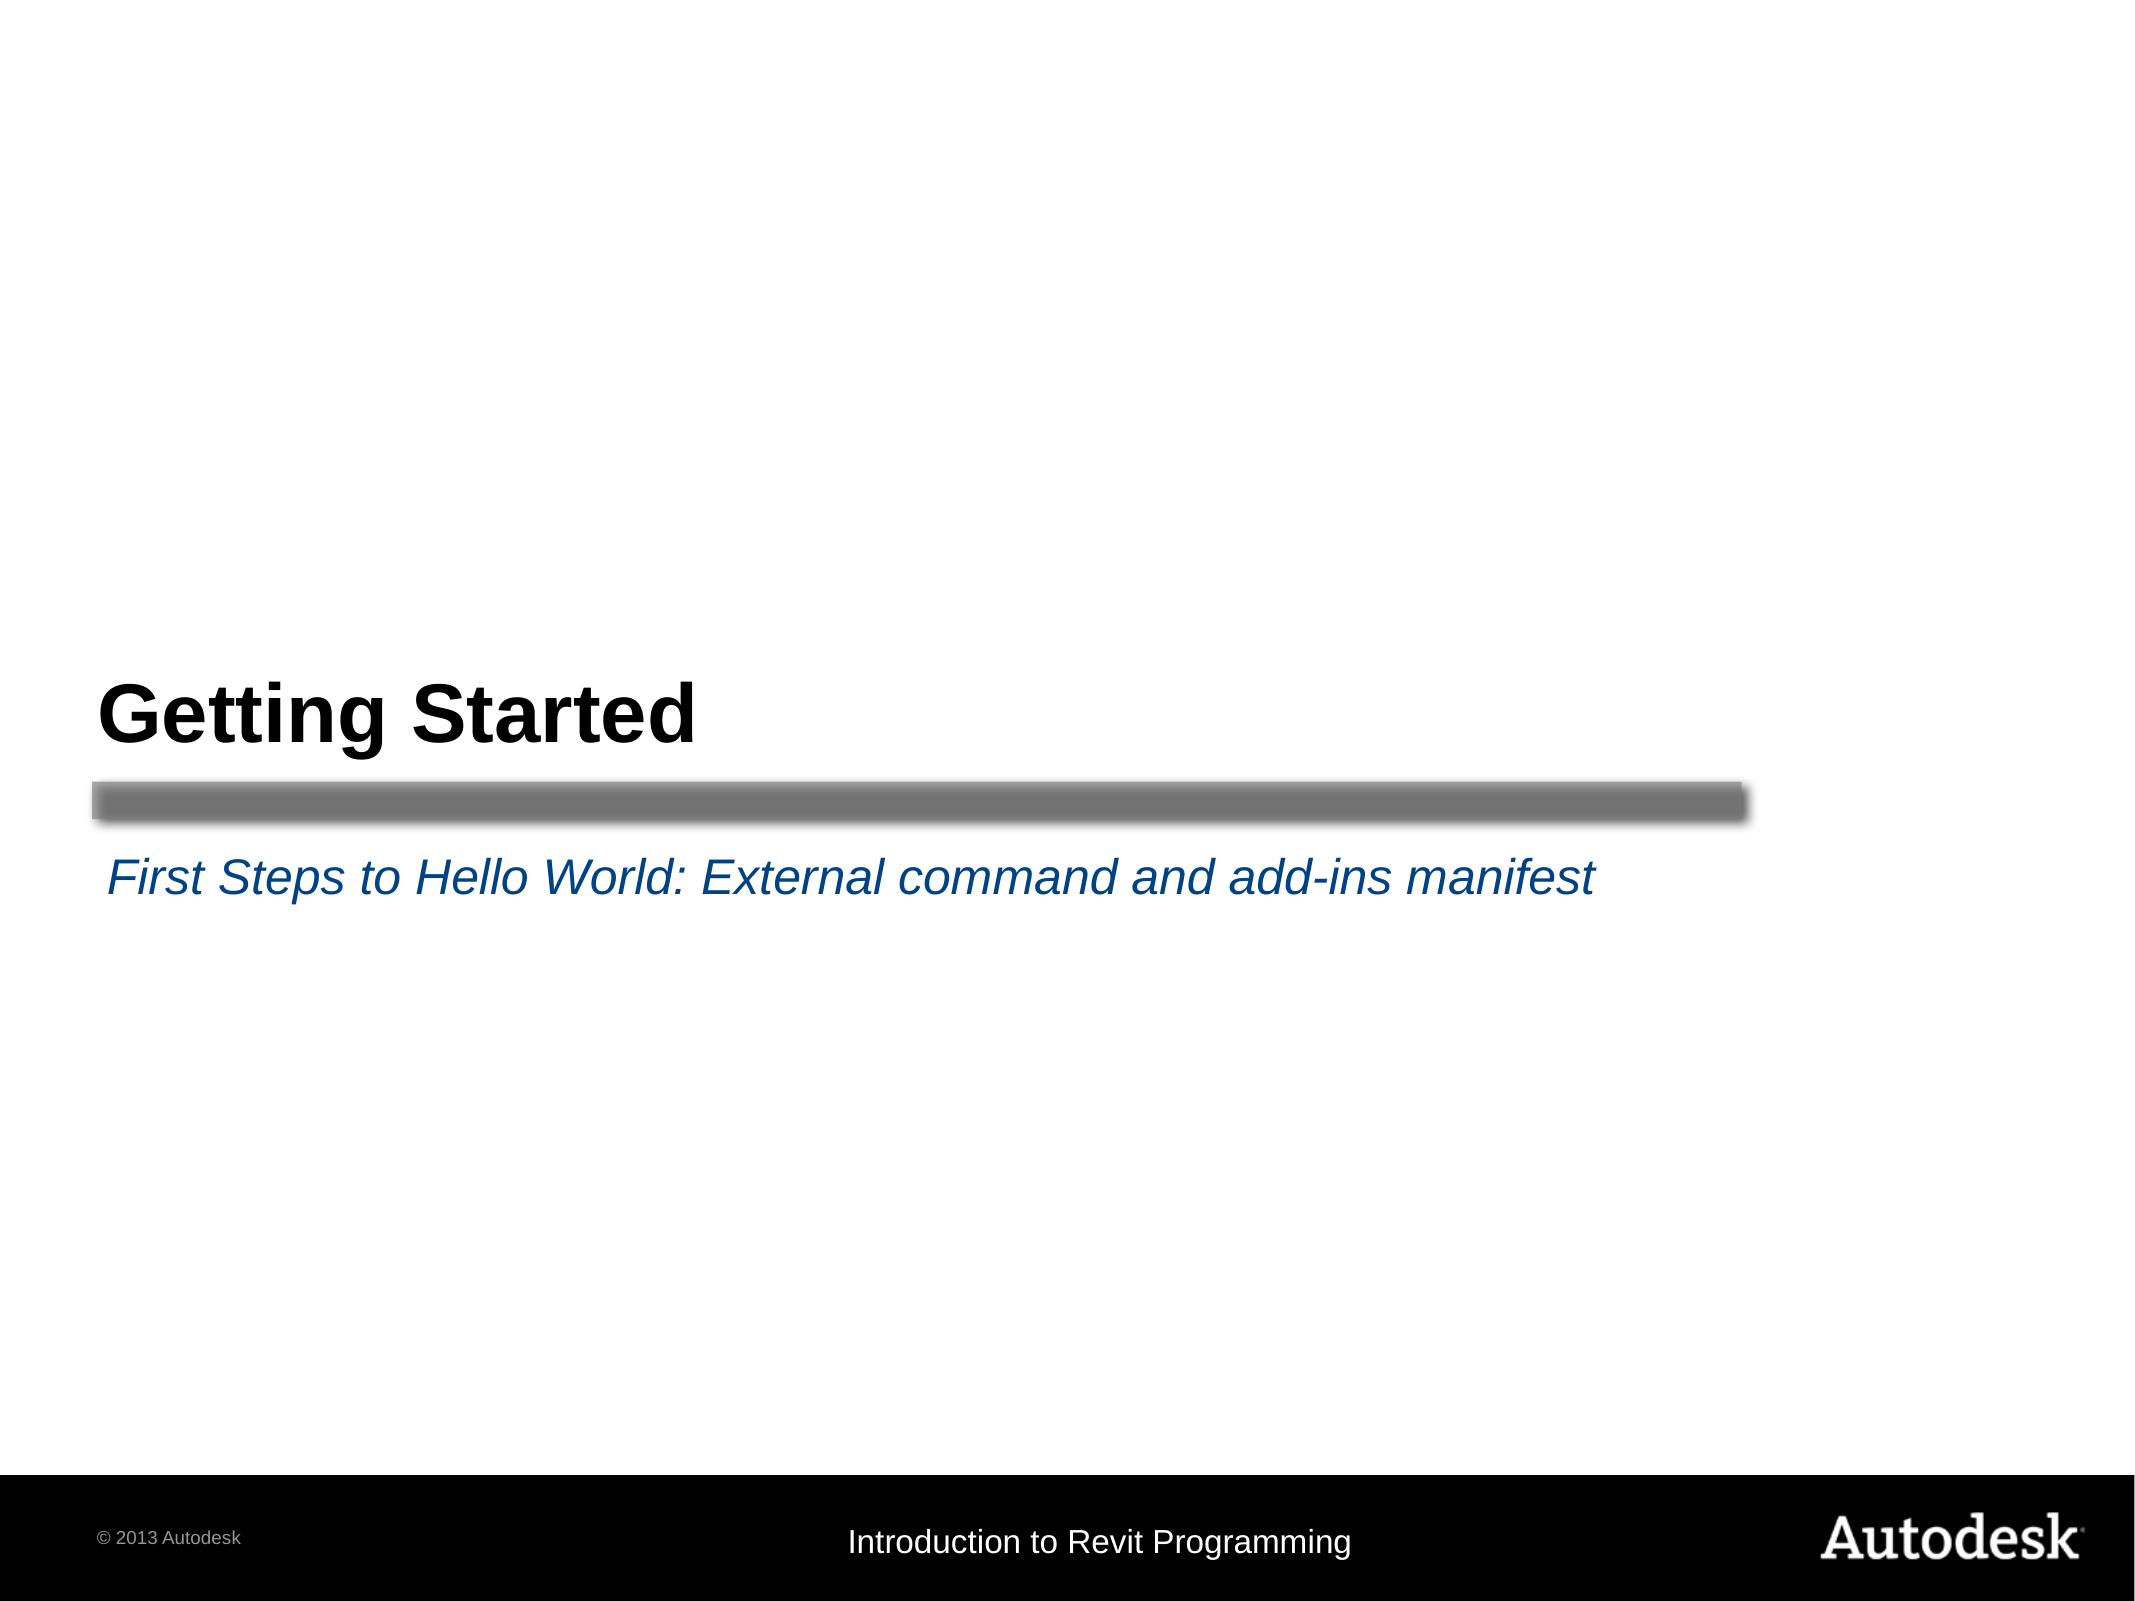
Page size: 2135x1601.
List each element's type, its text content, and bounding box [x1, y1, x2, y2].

picture [0, 1475, 2135, 1601]
text_box First Steps to Hello World: External command and add-ins manifest [92, 837, 1743, 1034]
title Getting Started [96, 591, 2028, 826]
